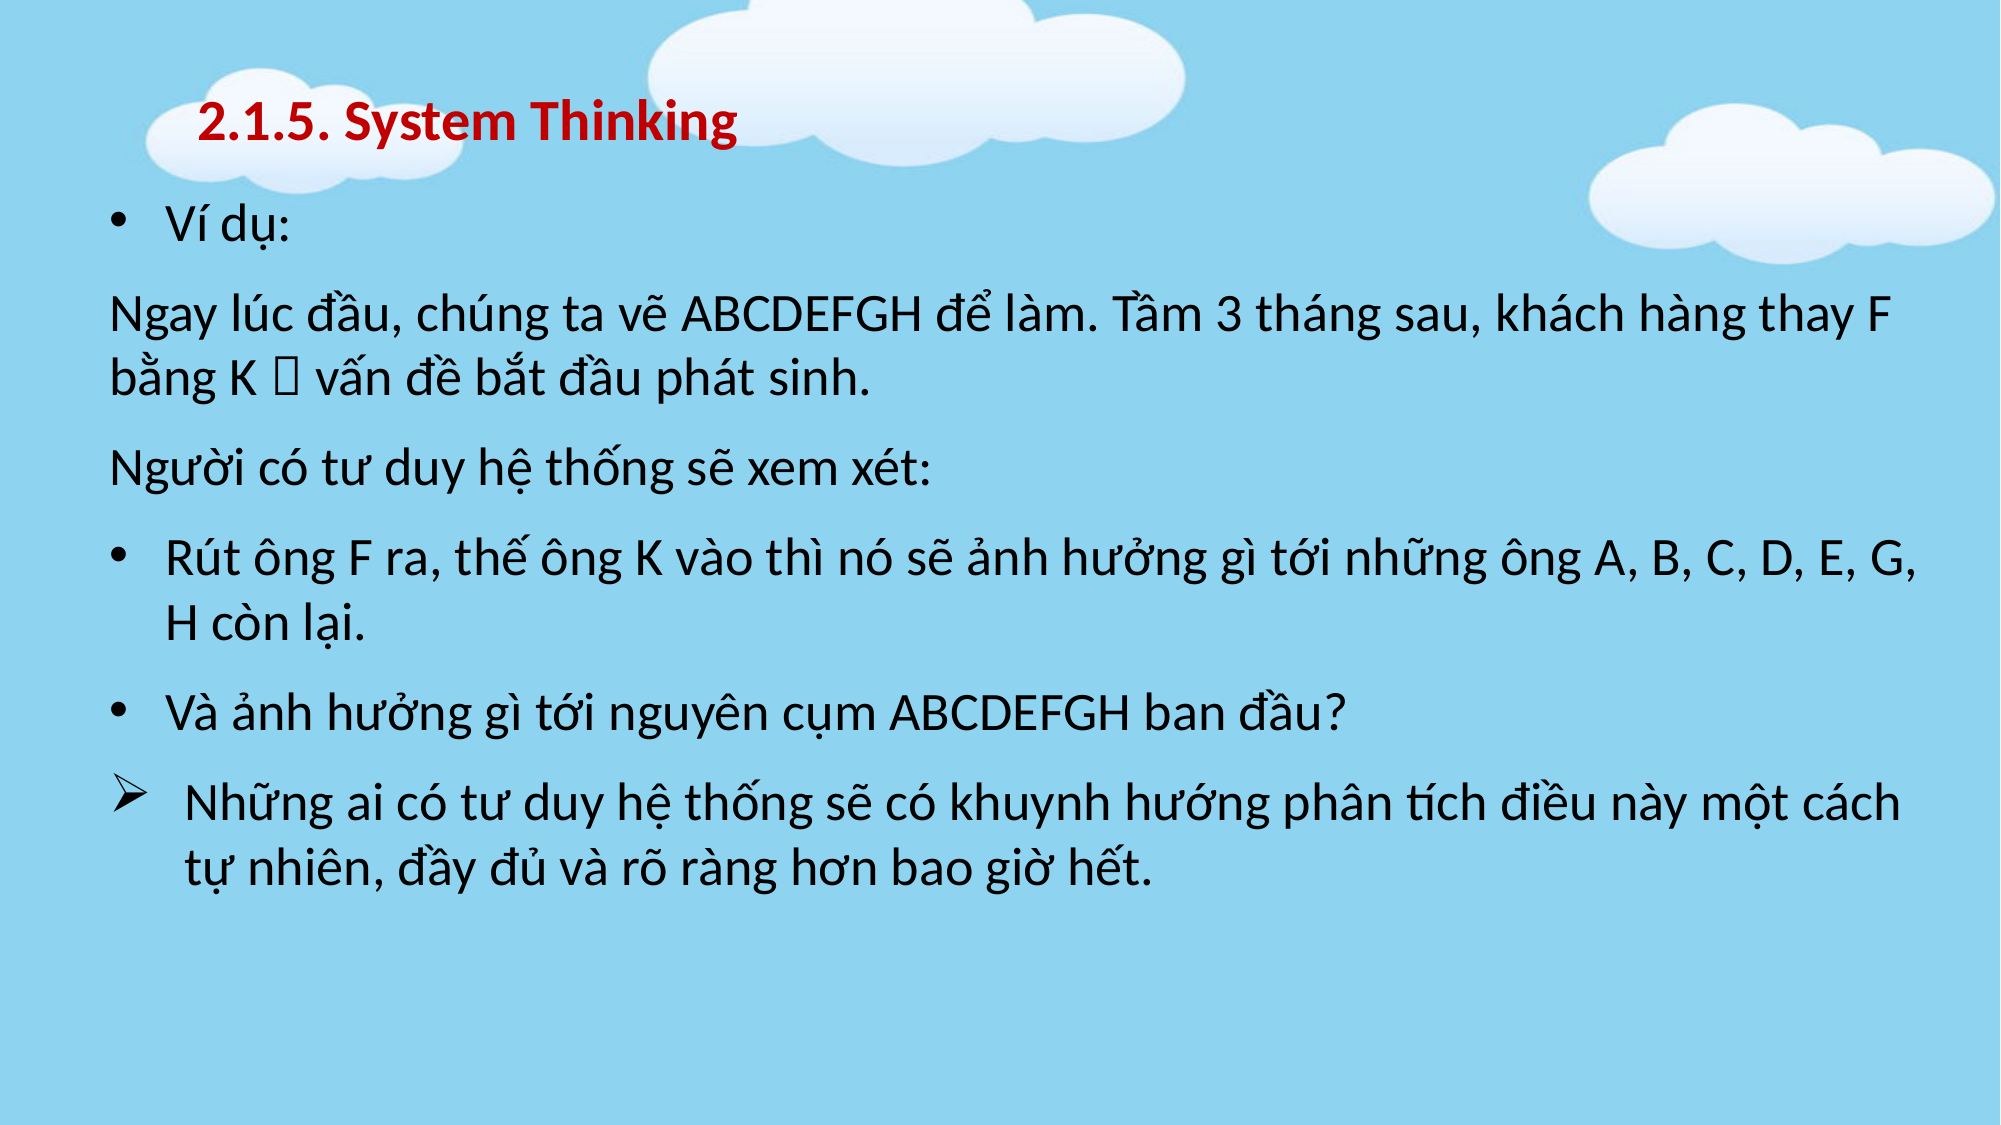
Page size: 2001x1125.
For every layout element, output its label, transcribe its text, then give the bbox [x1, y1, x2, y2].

text_box 2.1.5. System Thinking [47, 75, 888, 160]
text_box Ví dụ: Ngay lúc đầu, chúng ta vẽ ABCDEFGH để làm. Tầm 3 tháng sau, khách hàng thay F bằng K  vấn đề bắt đầu phát sinh. Người có tư duy hệ thống sẽ xem xét: Rút ông F ra, thế ông K vào thì nó sẽ ảnh hưởng gì tới những ông A, B, C, D, E, G, H còn lại. Và ảnh hưởng gì tới nguyên cụm ABCDEFGH ban đầu? Những ai có tư duy hệ thống sẽ có khuynh hướng phân tích điều này một cách tự nhiên, đầy đủ và rõ ràng hơn bao giờ hết. [19, 179, 1961, 994]
picture [0, 0, 2001, 1125]
